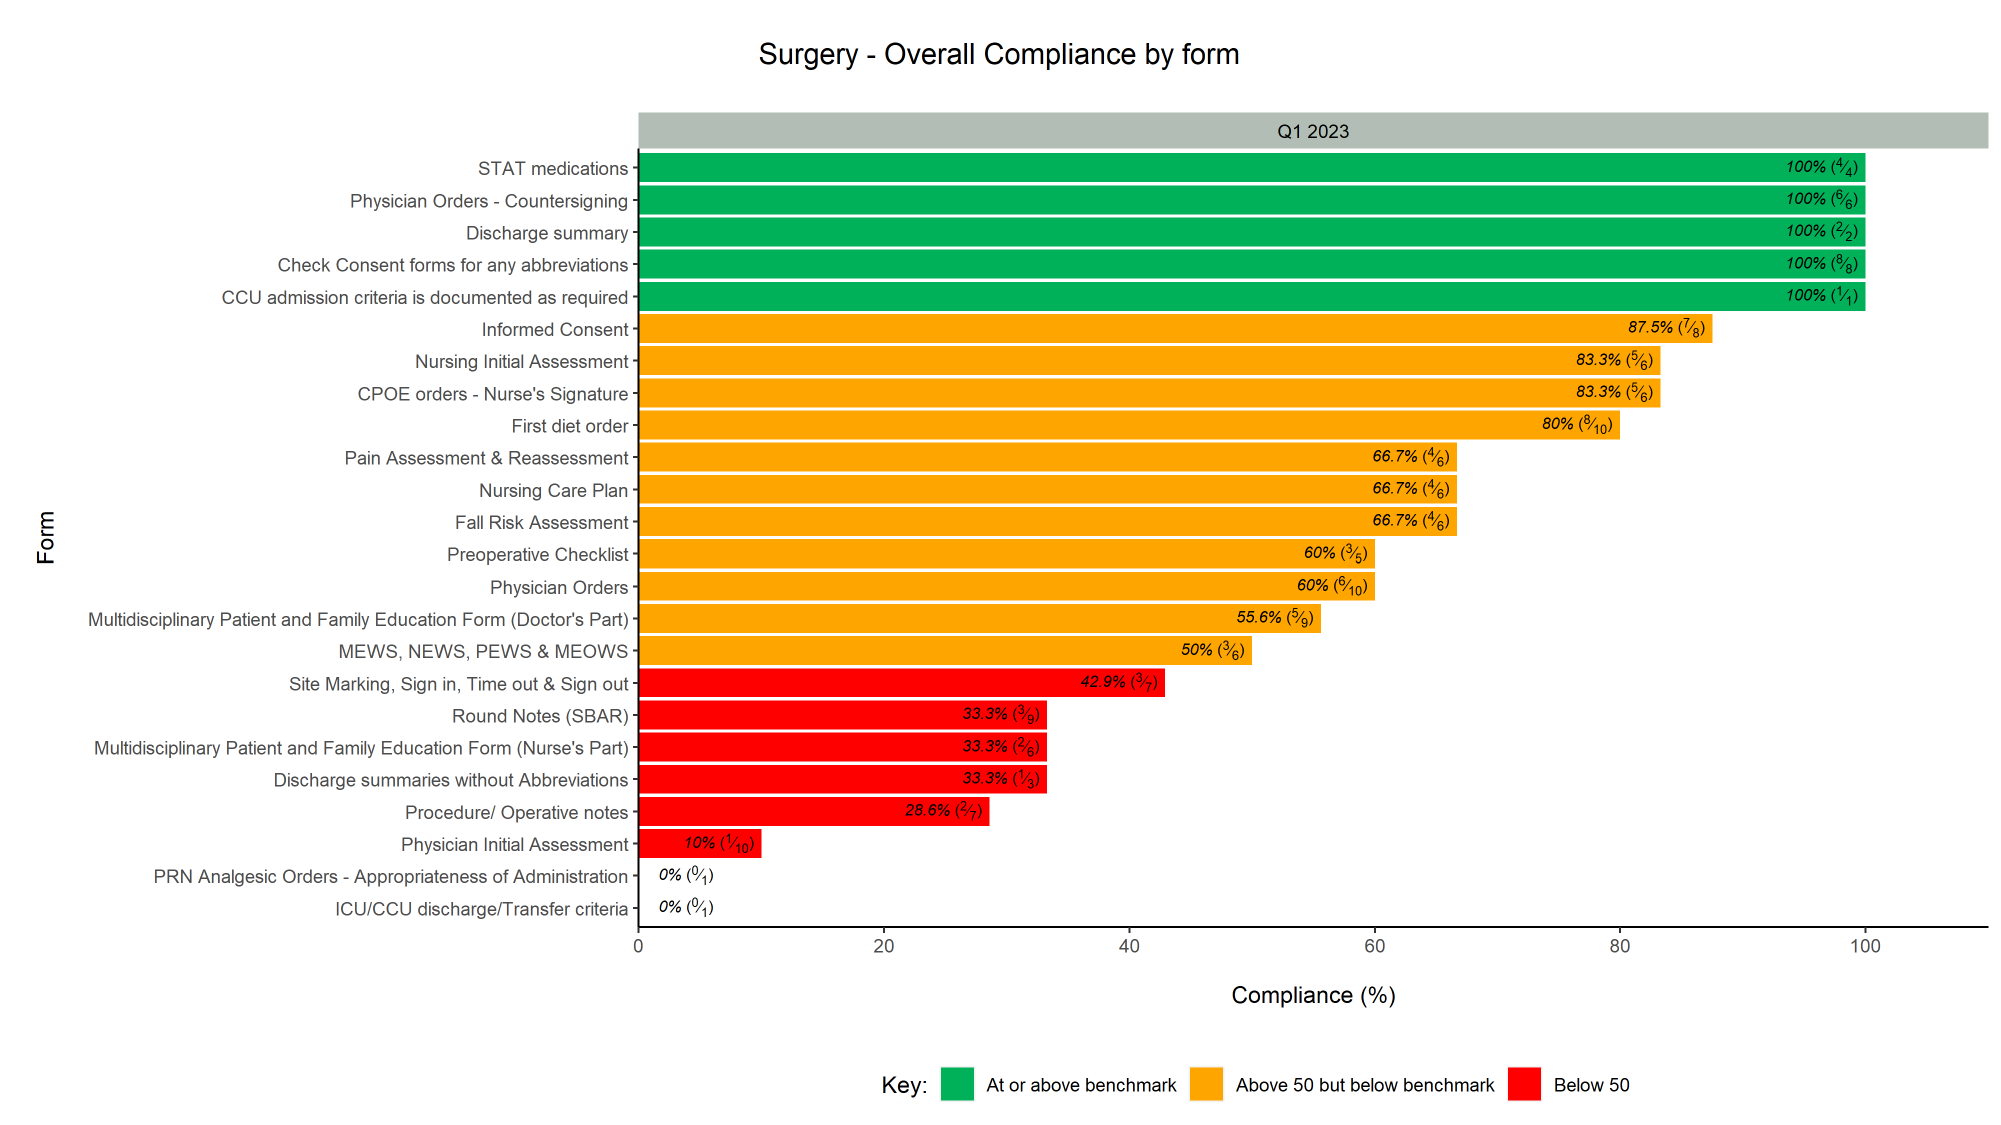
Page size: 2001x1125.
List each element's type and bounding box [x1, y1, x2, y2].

list [0, 0, 2000, 1125]
